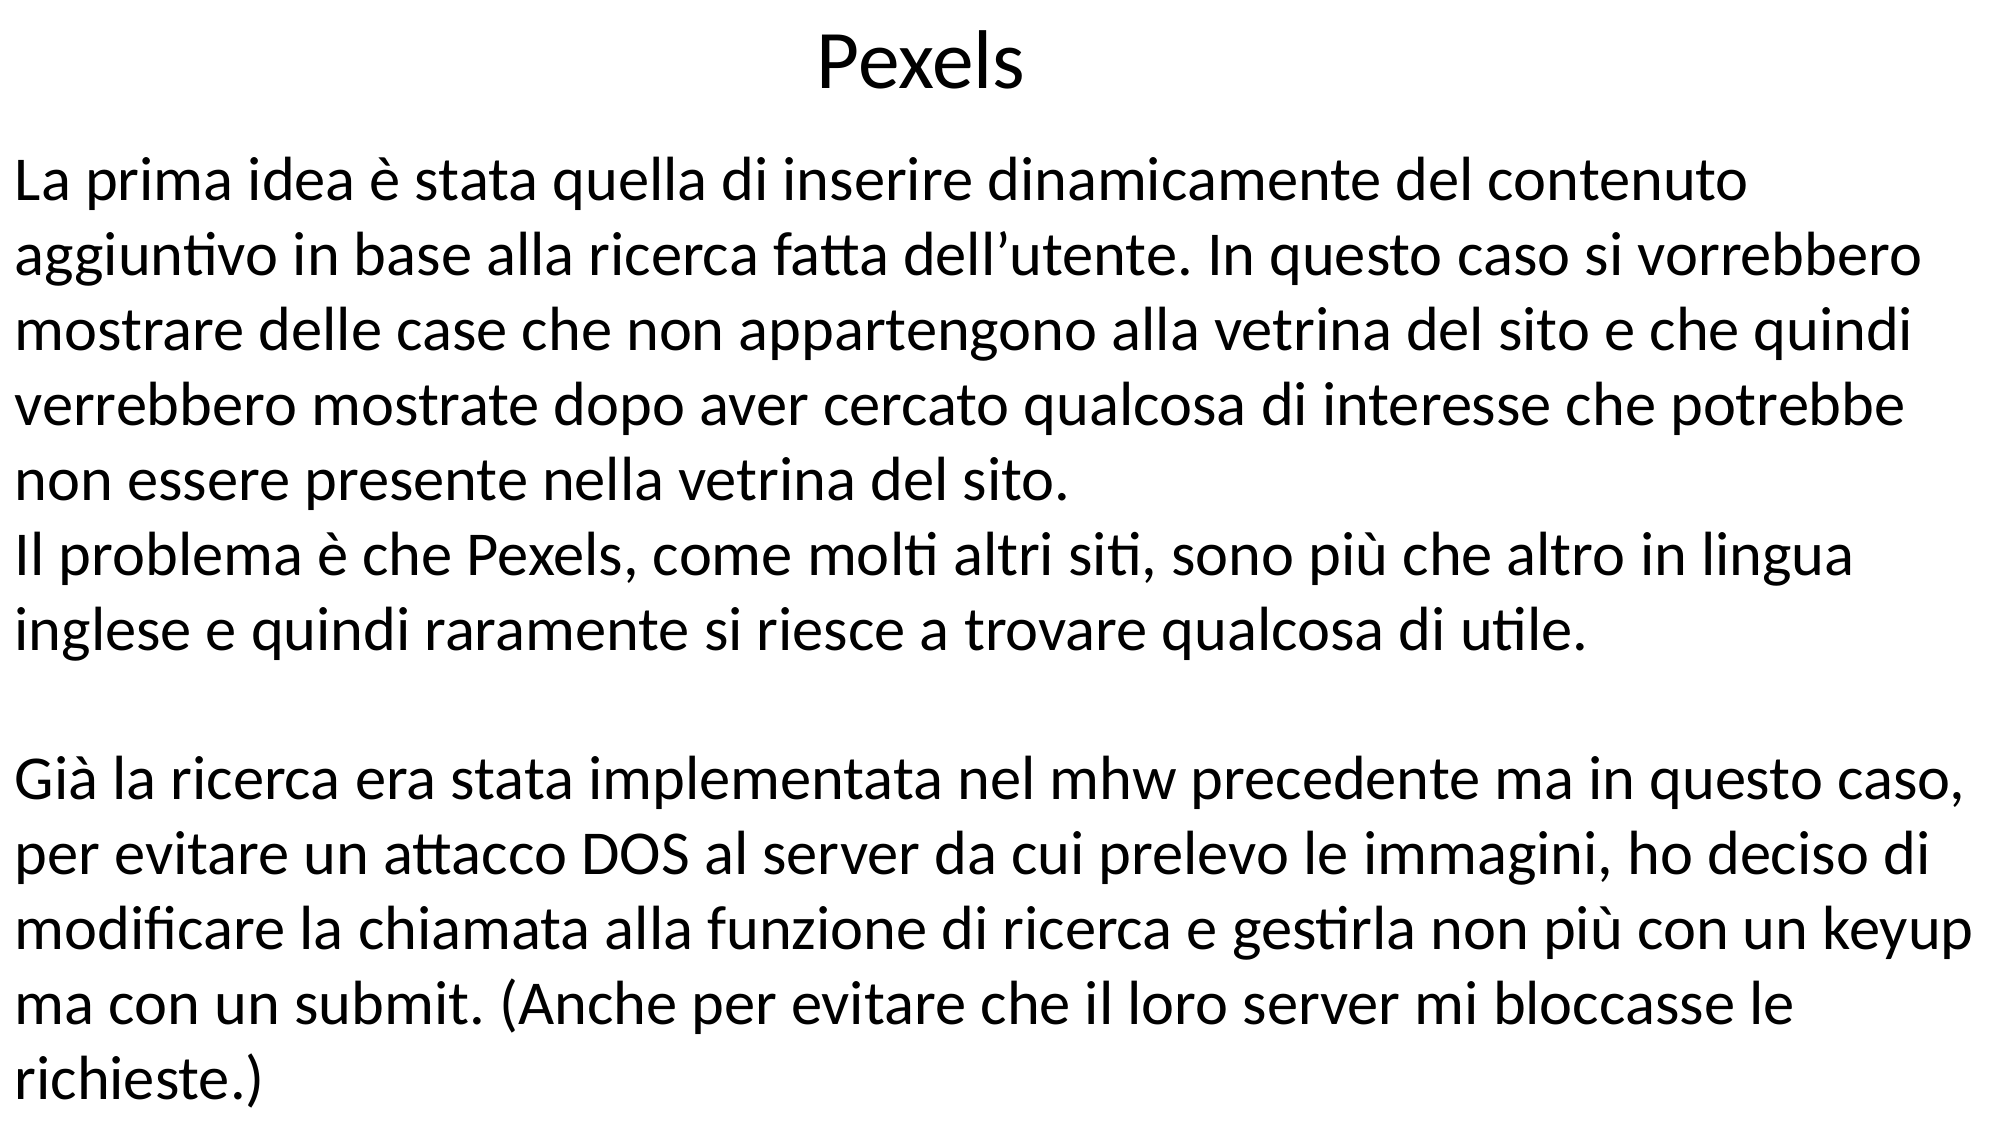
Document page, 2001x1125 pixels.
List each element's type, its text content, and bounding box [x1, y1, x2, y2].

text_box La prima idea è stata quella di inserire dinamicamente del contenuto aggiuntivo in base alla ricerca fatta dell’utente. In questo caso si vorrebbero mostrare delle case che non appartengono alla vetrina del sito e che quindi verrebbero mostrate dopo aver cercato qualcosa di interesse che potrebbe non essere presente nella vetrina del sito. Il problema è che Pexels, come molti altri siti, sono più che altro in lingua inglese e quindi raramente si riesce a trovare qualcosa di utile. Già la ricerca era stata implementata nel mhw precedente ma in questo caso, per evitare un attacco DOS al server da cui prelevo le immagini, ho deciso di modificare la chiamata alla funzione di ricerca e gestirla non più con un keyup ma con un submit. (Anche per evitare che il loro server mi bloccasse le richieste.) [0, 130, 2000, 1120]
text_box Pexels [802, 0, 1040, 113]
